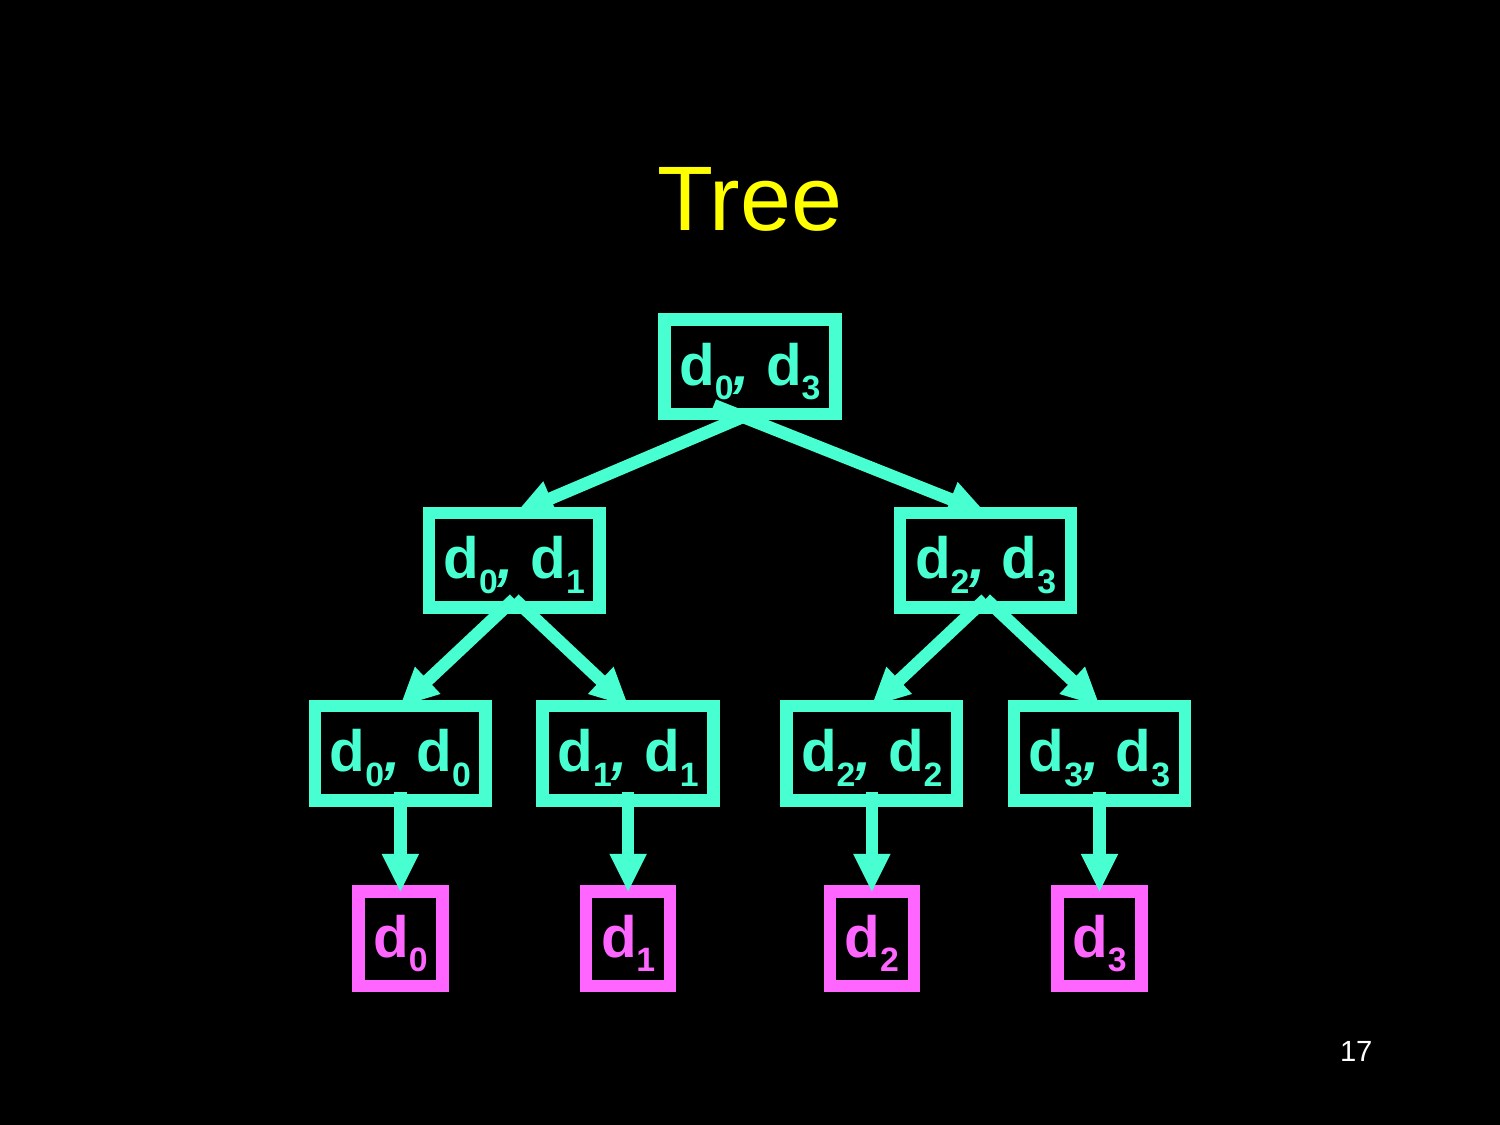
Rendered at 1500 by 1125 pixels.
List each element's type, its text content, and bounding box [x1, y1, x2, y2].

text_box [310, 319, 1189, 978]
title Tree [112, 99, 1388, 288]
slide_number 17 [1074, 1024, 1388, 1101]
